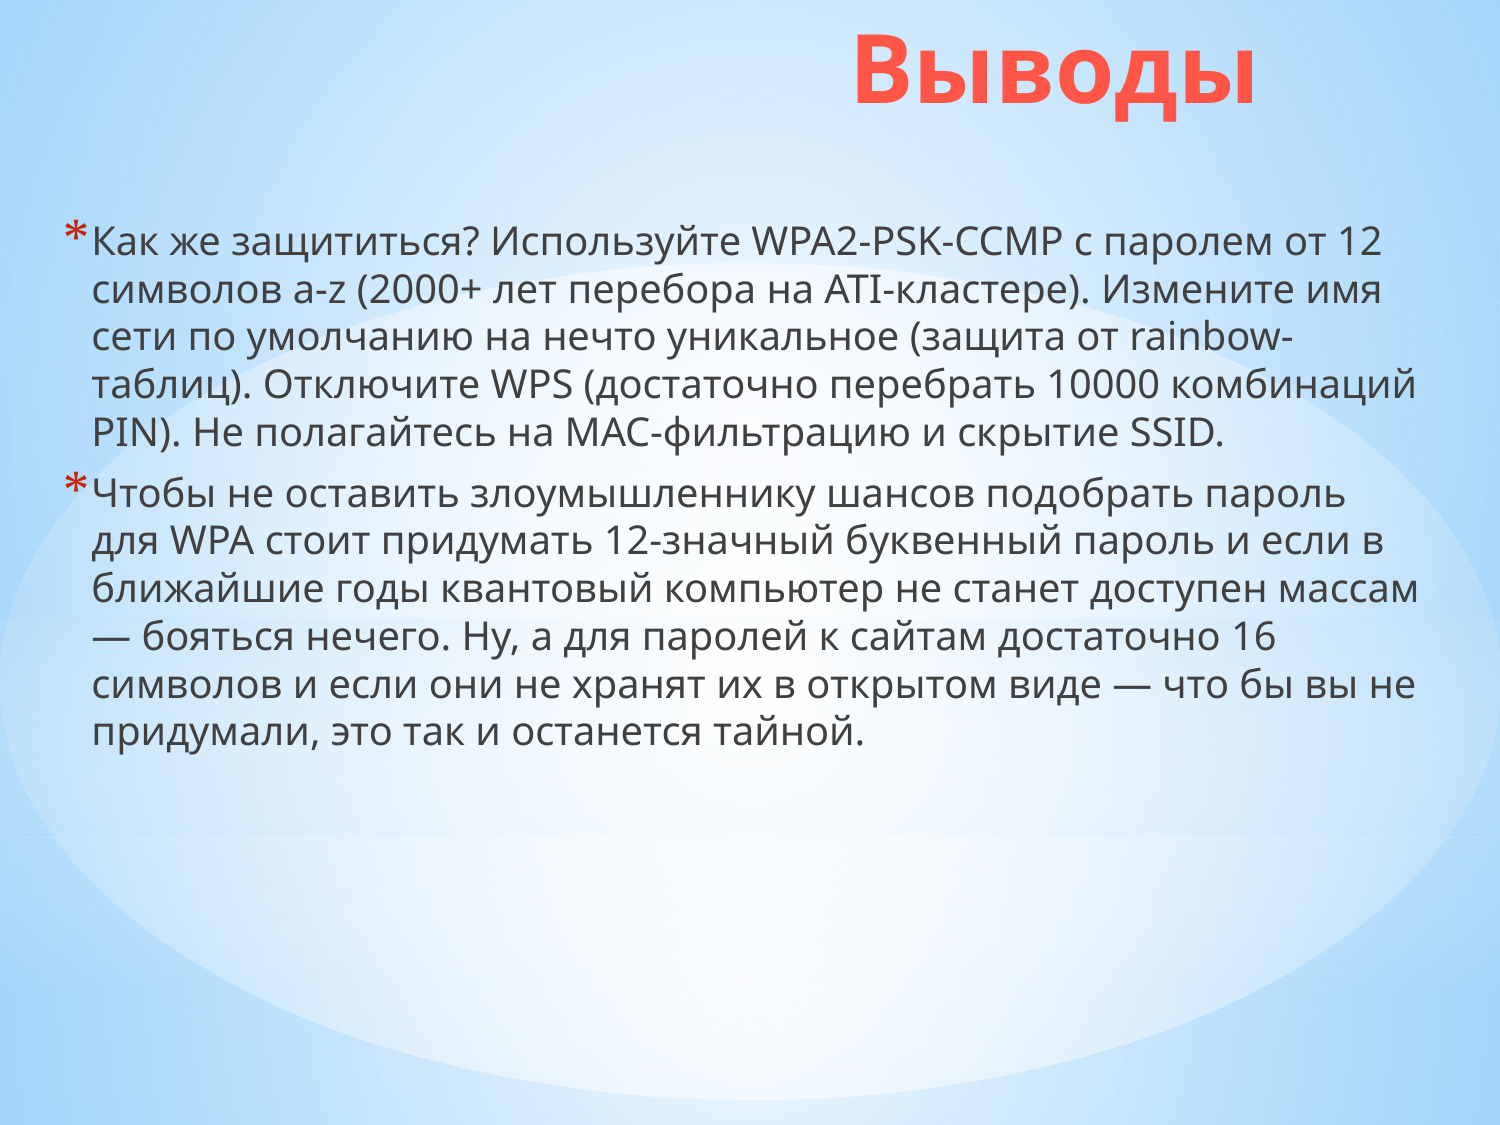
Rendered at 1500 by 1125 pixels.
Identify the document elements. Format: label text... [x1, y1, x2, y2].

title Выводы [206, 0, 1275, 188]
list Как же защититься? Используйте WPA2-PSK-CCMP с паролем от 12 символов a-z (2000+ лет перебора на ATI-кластере). Измените имя сети по умолчанию на нечто уникальное (защита от rainbow-таблиц). Отключите WPS (достаточно перебрать 10000 комбинаций PIN). Не полагайтесь на MAC-фильтрацию и скрытие SSID. Чтобы не оставить злоумышленнику шансов подобрать пароль для WPA стоит придумать 12-значный буквенный пароль и если в ближайшие годы квантовый компьютер не станет доступен массам — бояться нечего. Ну, а для паролей к сайтам достаточно 16 символов и если они не хранят их в открытом виде — что бы вы не придумали, это так и останется тайной. [41, 208, 1436, 779]
